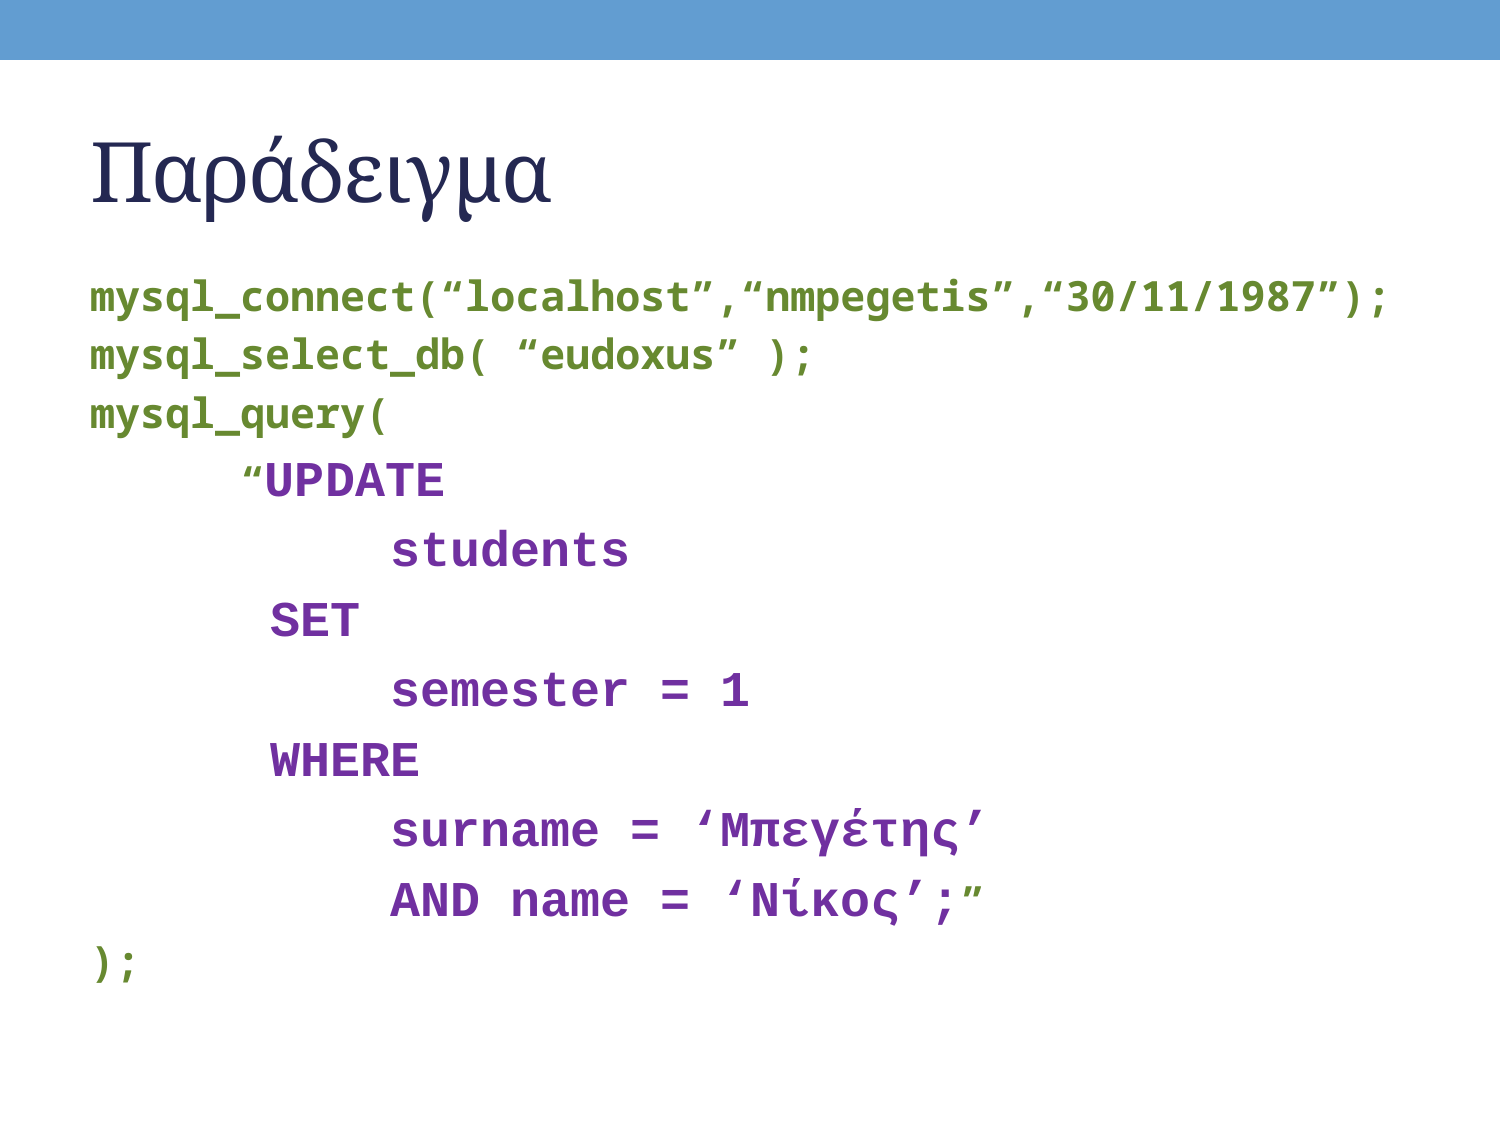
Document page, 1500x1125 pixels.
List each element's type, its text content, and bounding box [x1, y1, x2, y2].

list mysql_connect(“localhost”,“nmpegetis”,“30/11/1987”); mysql_select_db( “eudoxus” ); mysql_query( “UPDATE students SET semester = 1 WHERE surname = ‘Μπεγέτης’ AND name = ‘Νίκος’;” ); [75, 262, 1425, 1063]
title Παράδειγμα [75, 87, 1425, 250]
